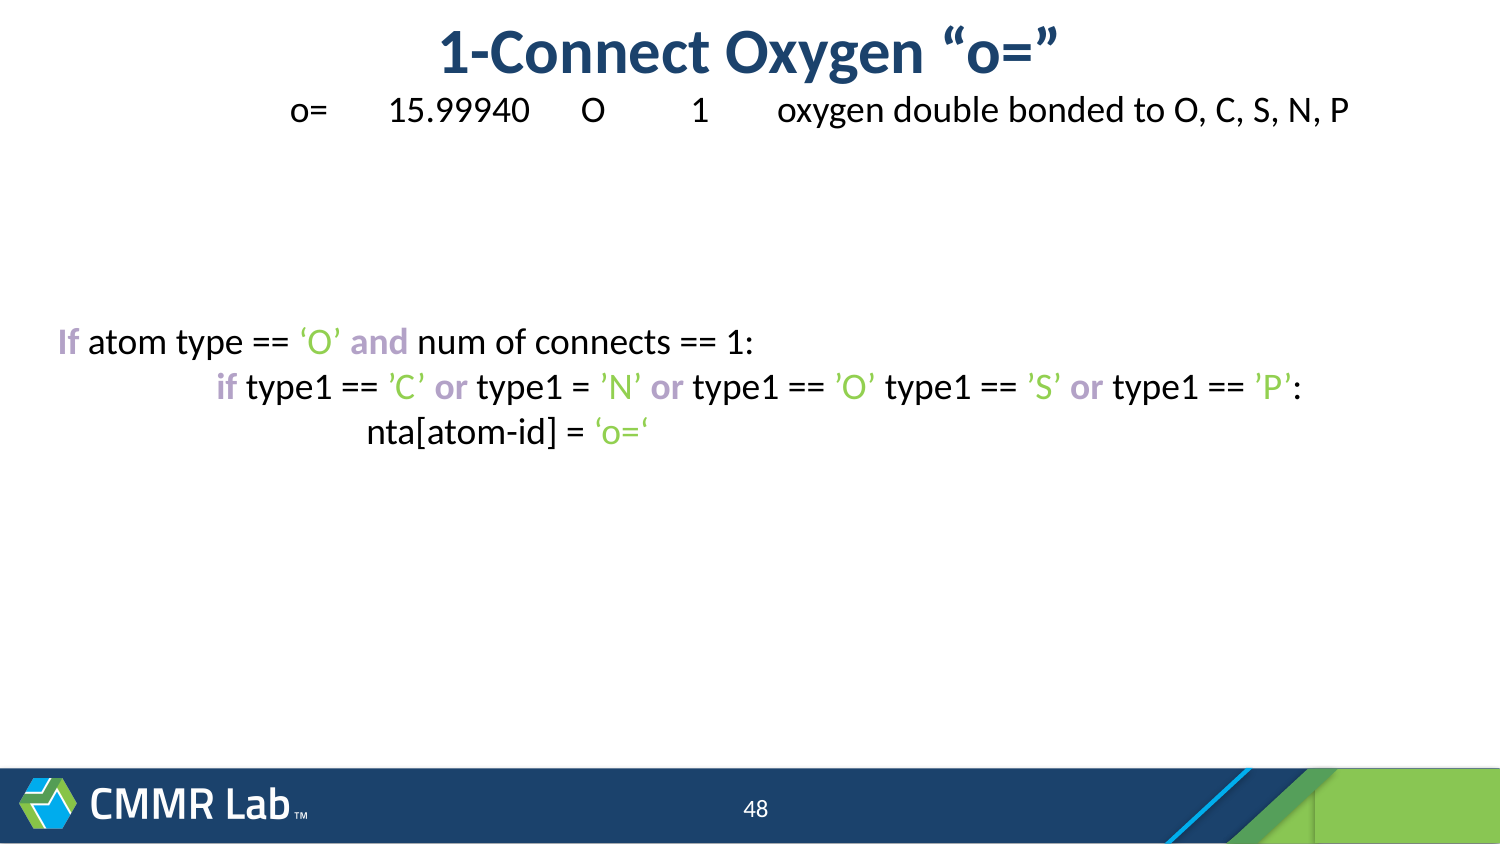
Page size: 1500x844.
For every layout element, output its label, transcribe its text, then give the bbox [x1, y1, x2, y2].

title 1-Connect Oxygen “o=” [0, 0, 1500, 94]
text_box If atom type == ‘O’ and num of connects == 1: if type1 == ’C’ or type1 = ’N’ or type1 == ’O’ type1 == ’S’ or type1 == ’P’: nta[atom-id] = ‘o=‘ [42, 310, 1458, 460]
picture [0, 761, 324, 843]
text_box o= 15.99940 O 1 oxygen double bonded to O, C, S, N, P [275, 77, 1489, 138]
slide_number 48 [581, 784, 932, 830]
